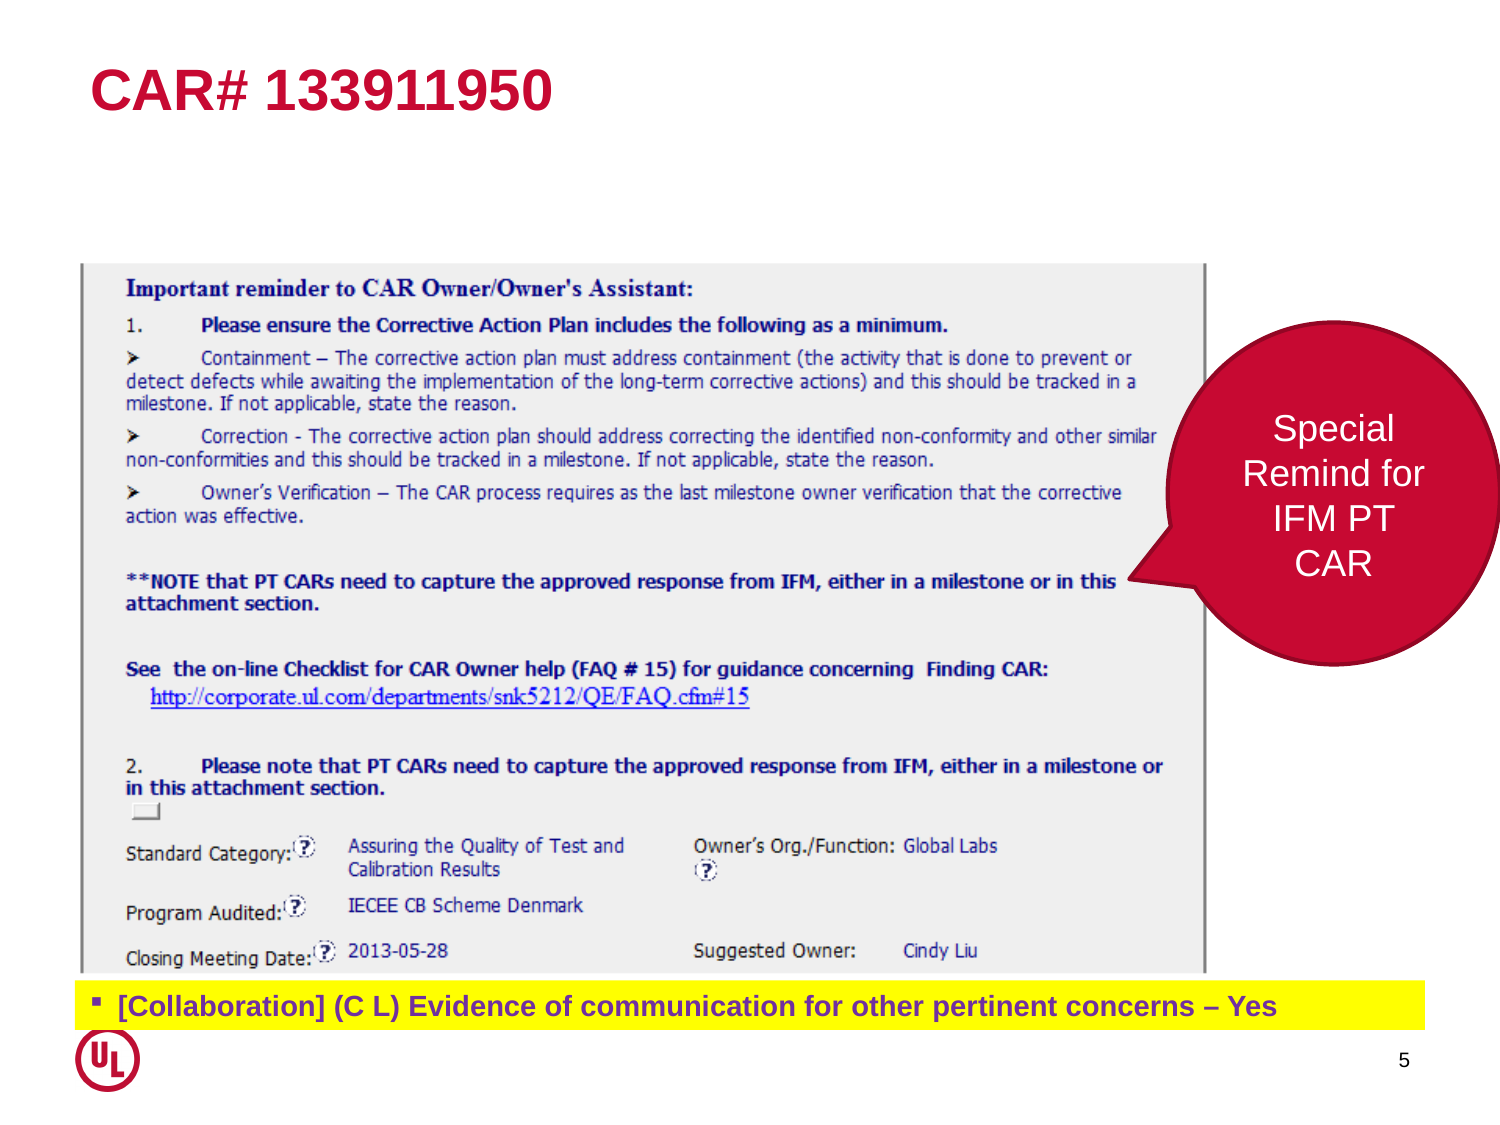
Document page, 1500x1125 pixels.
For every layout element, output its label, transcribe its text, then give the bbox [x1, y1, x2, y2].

title CAR# 133911950 [75, 45, 1425, 233]
text_box Special Remind for IFM PT CAR [1219, 320, 1500, 667]
text_box [Collaboration] (C L) Evidence of communication for other pertinent concerns – Yes [74, 980, 1425, 1030]
slide_number 5 [1319, 1030, 1425, 1090]
picture [75, 1030, 140, 1092]
picture [76, 262, 1214, 976]
